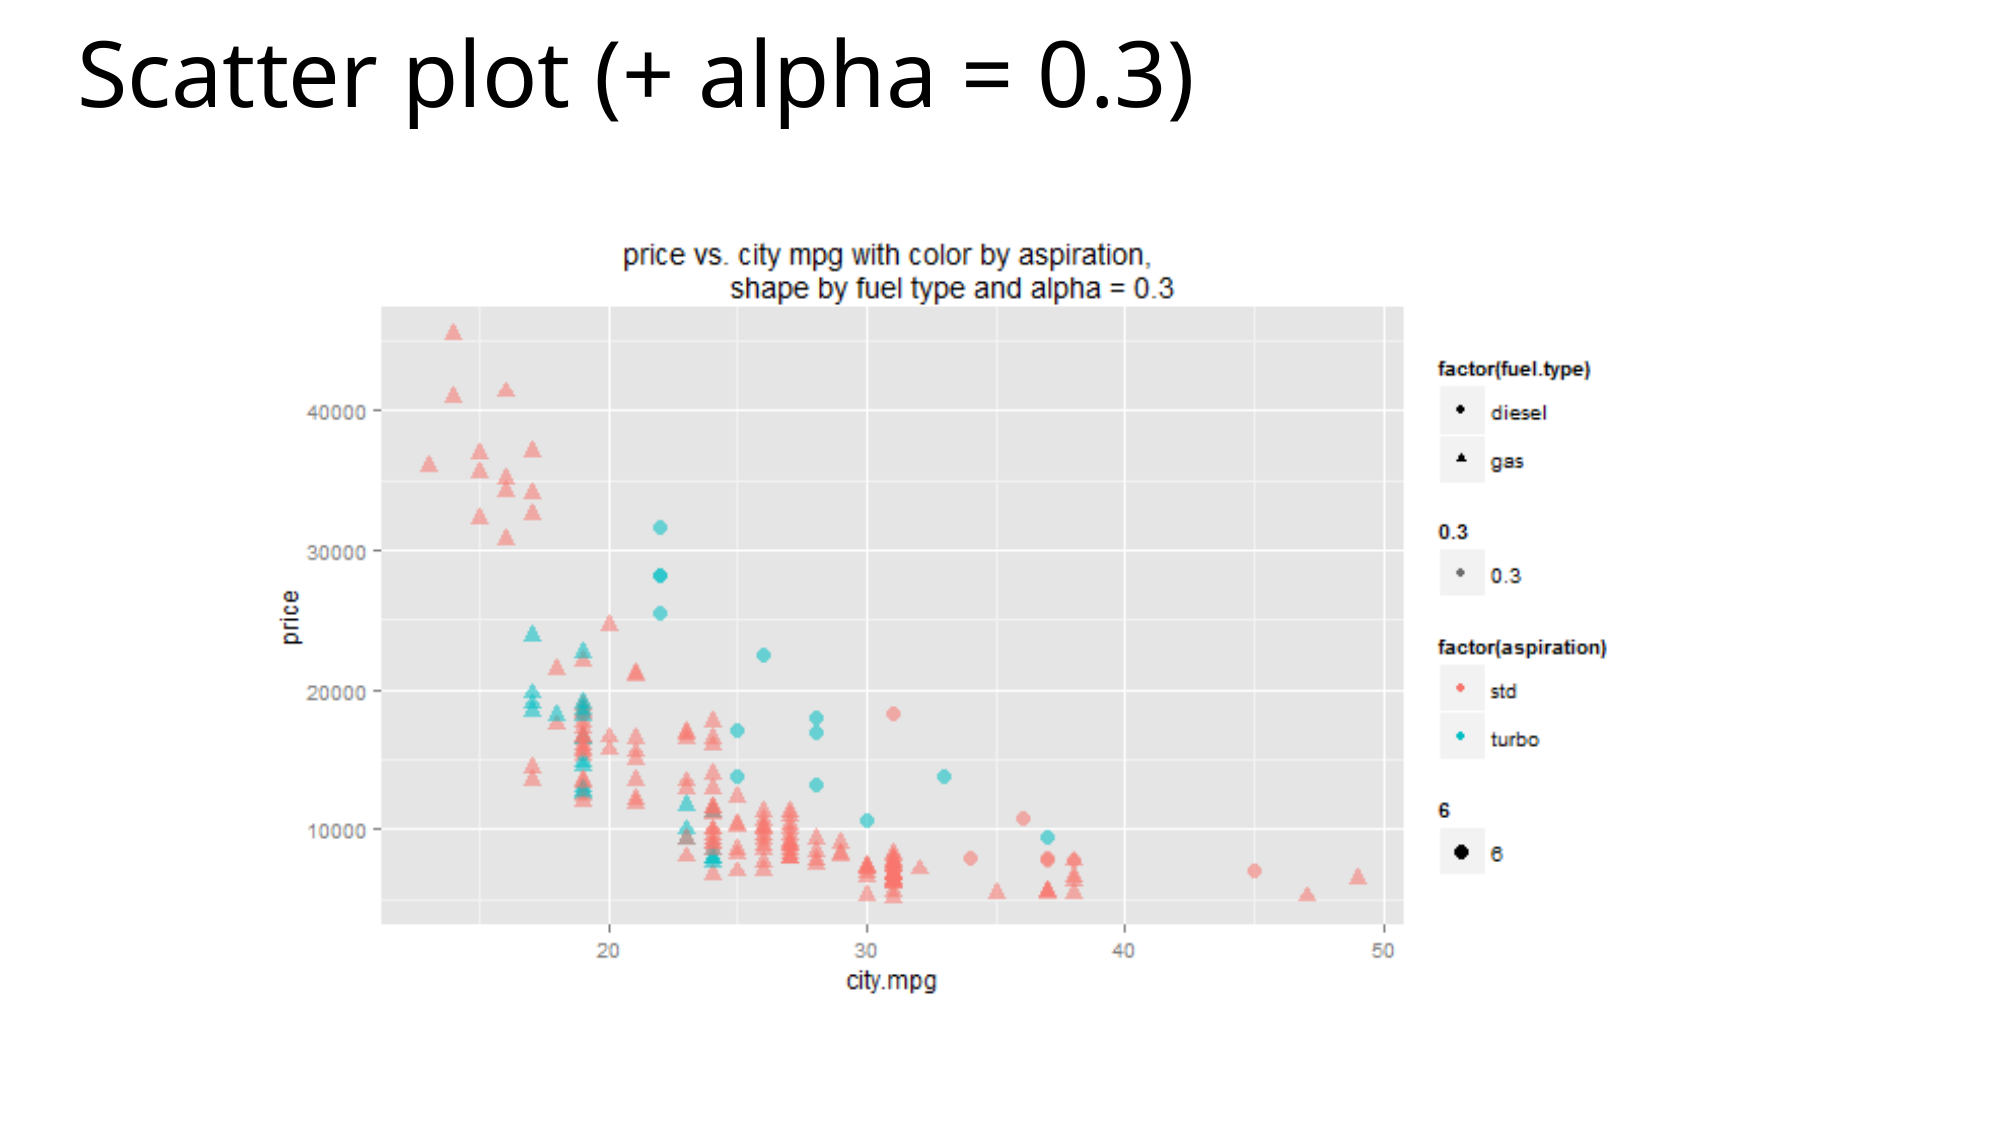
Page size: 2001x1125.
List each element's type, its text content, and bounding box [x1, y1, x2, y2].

title Scatter plot (+ alpha = 0.3) [62, 29, 1953, 205]
picture [248, 192, 1680, 1019]
